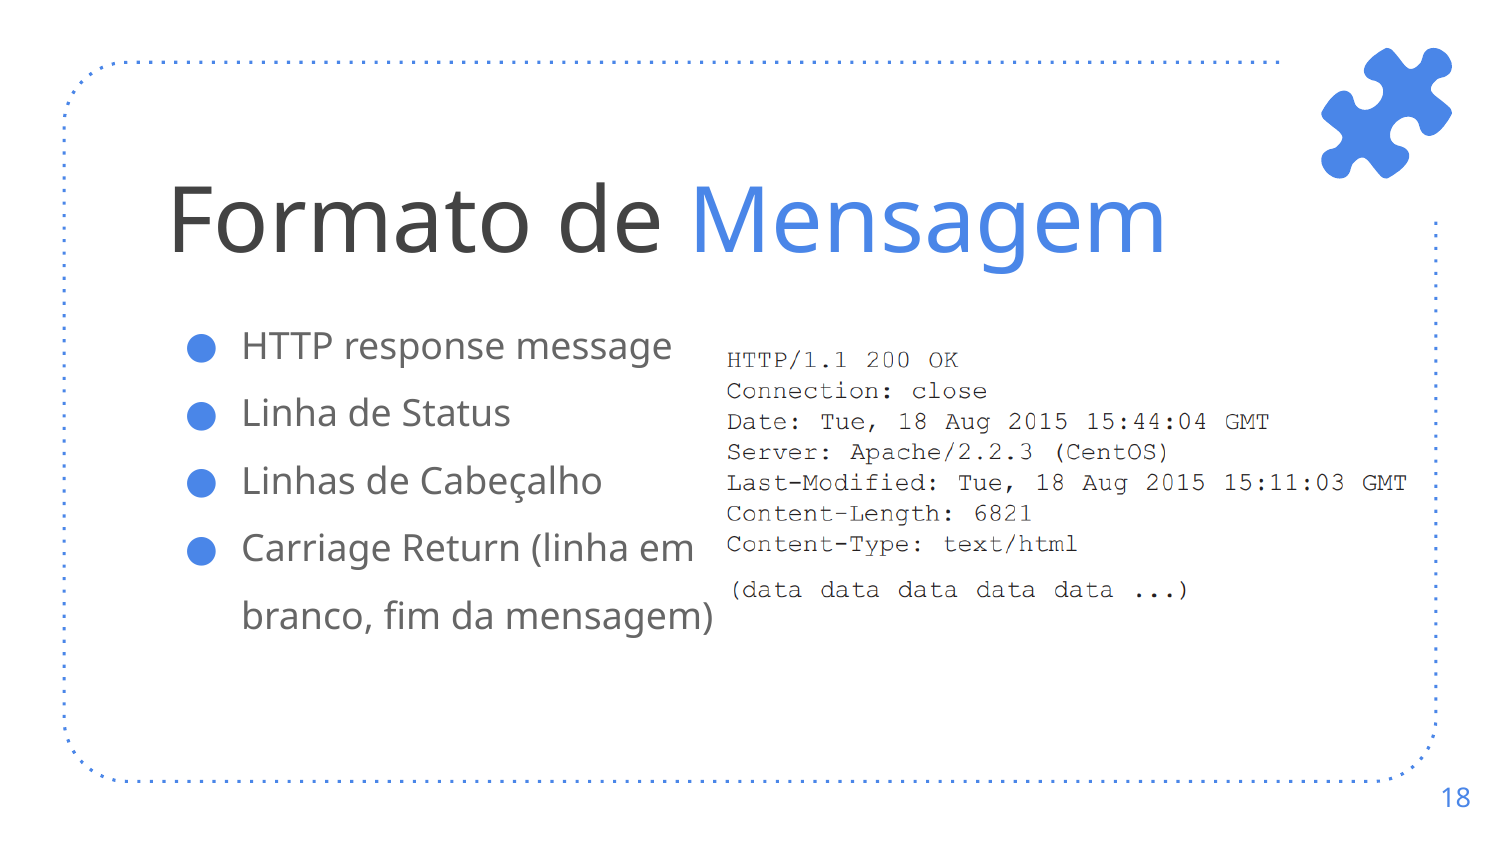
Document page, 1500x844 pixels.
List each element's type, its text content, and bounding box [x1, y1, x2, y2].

list HTTP response message Linha de Status Linhas de Cabeçalho Carriage Return (linha em branco, fim da mensagem) [151, 284, 1412, 673]
title Formato de Mensagem [151, 146, 1322, 284]
slide_number ‹#› [1411, 753, 1500, 844]
text_box [1321, 47, 1452, 179]
picture [713, 339, 1425, 618]
